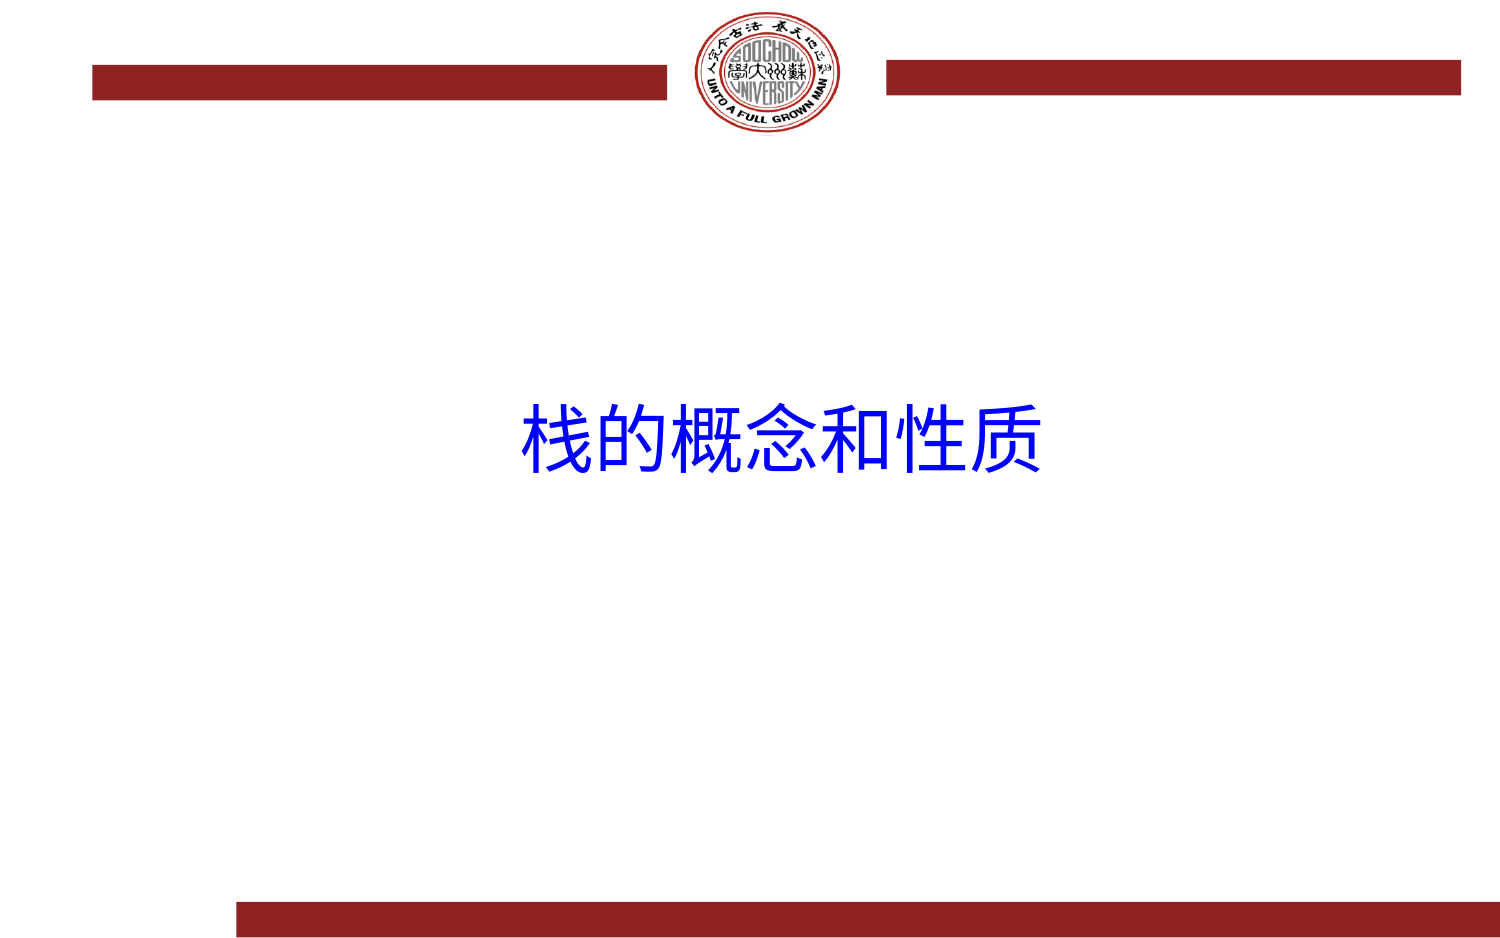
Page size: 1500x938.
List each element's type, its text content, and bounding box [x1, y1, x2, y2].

picture [690, 8, 845, 136]
title 栈的概念和性质 [159, 290, 1406, 585]
